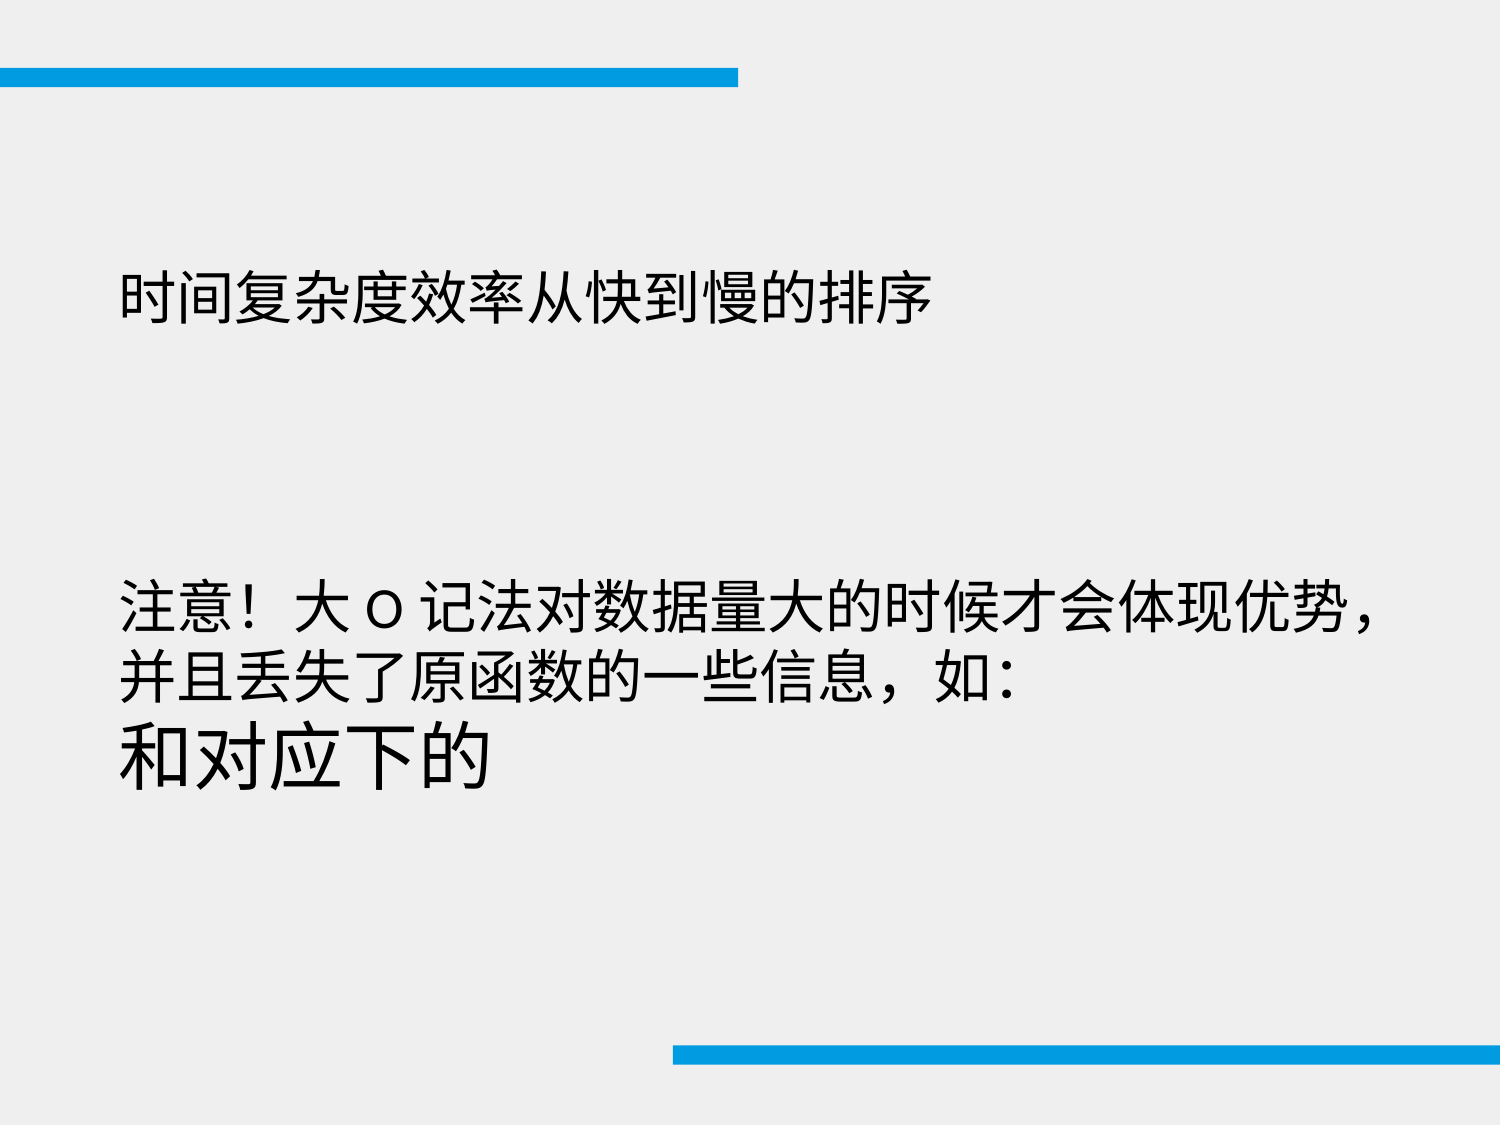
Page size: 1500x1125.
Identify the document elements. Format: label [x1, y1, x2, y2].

text_box [672, 1044, 1500, 1066]
text_box [0, 67, 739, 88]
